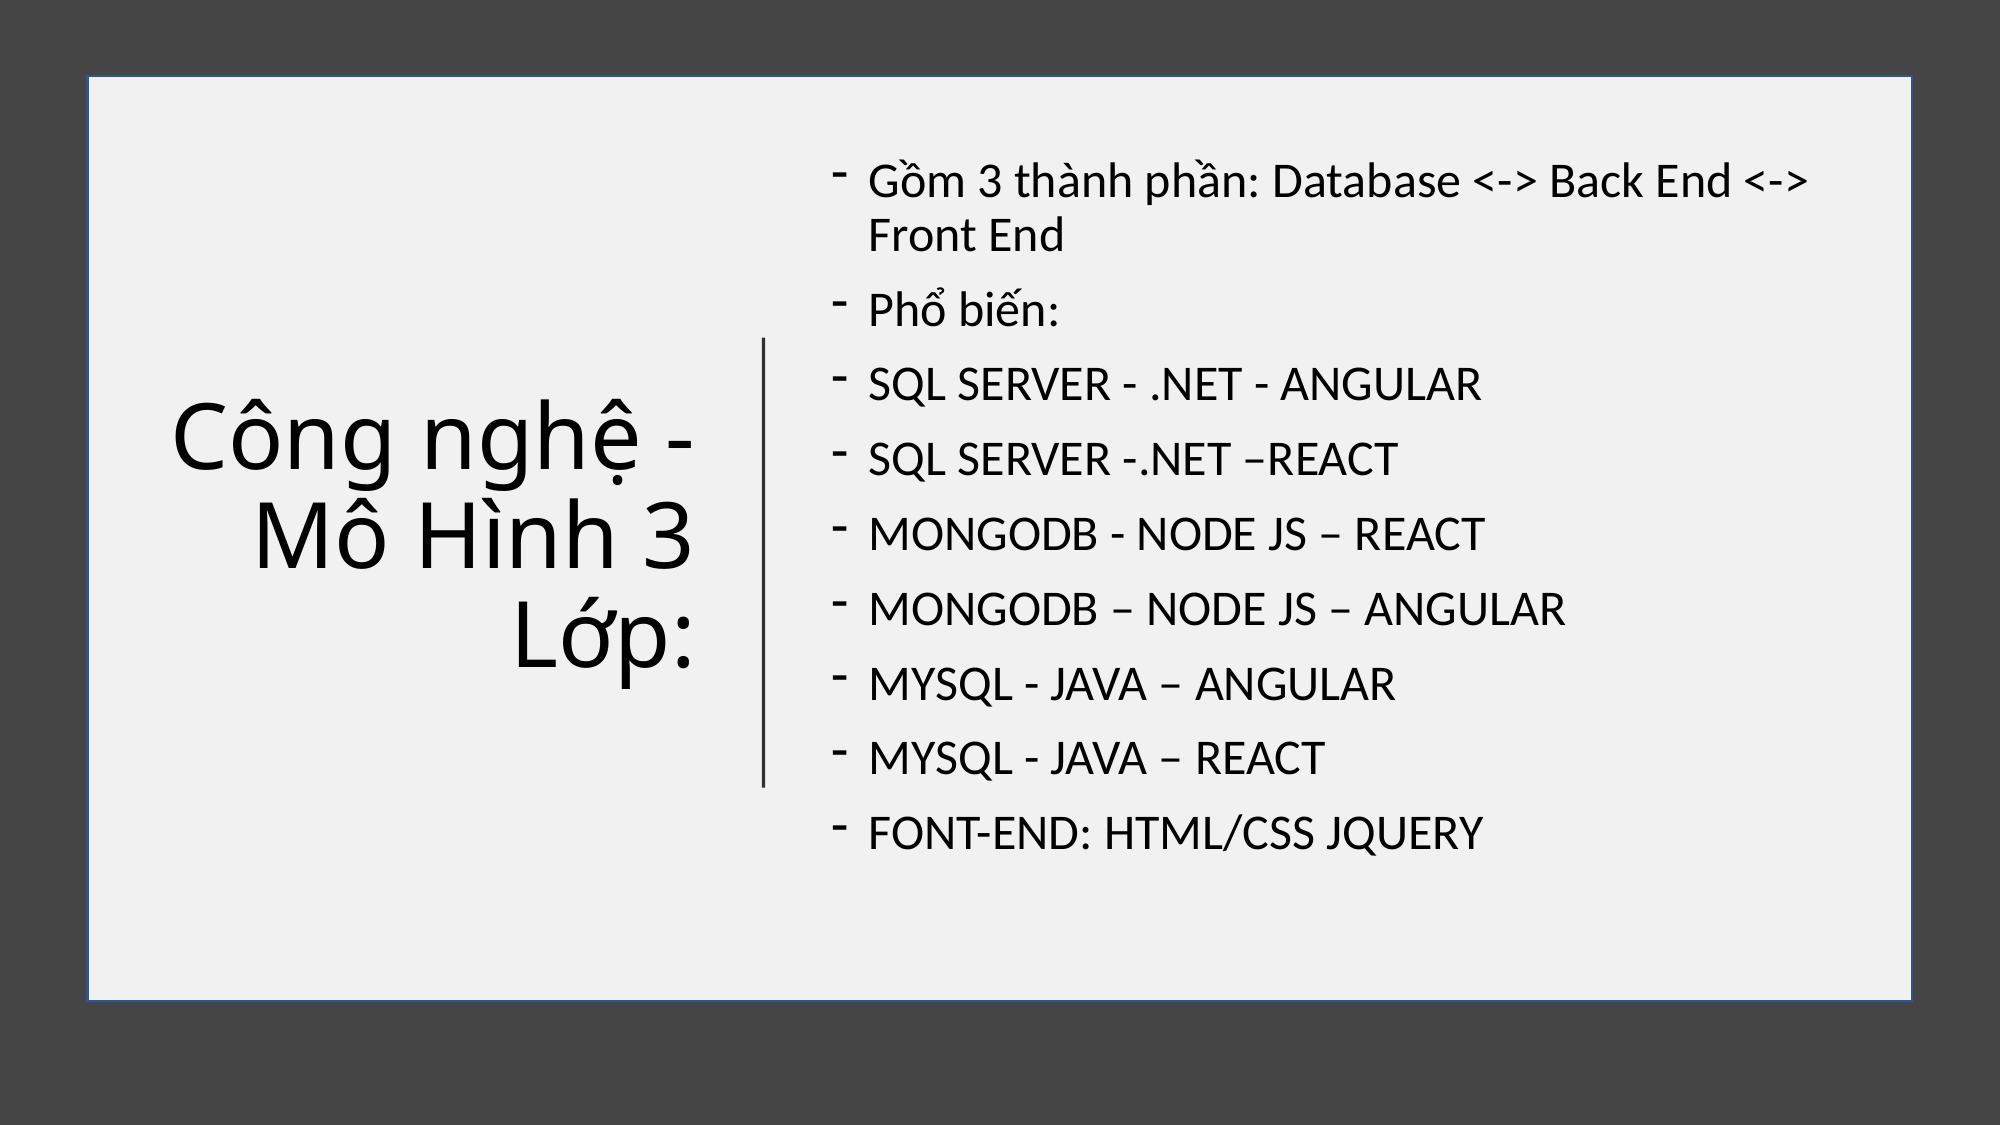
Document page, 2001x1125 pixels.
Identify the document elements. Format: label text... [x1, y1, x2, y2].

title Công nghệ - Mô Hình 3 Lớp: [137, 146, 711, 932]
text_box [86, 75, 1913, 1002]
list Gồm 3 thành phần: Database <-> Back End <-> Front End Phổ biến: SQL SERVER - .NET - ANGULAR SQL SERVER -.NET –REACT MONGODB - NODE JS – REACT MONGODB – NODE JS – ANGULAR MYSQL - JAVA – ANGULAR MYSQL - JAVA – REACT FONT-END: HTML/CSS JQUERY [816, 146, 1863, 932]
text_box [0, 0, 2000, 1125]
